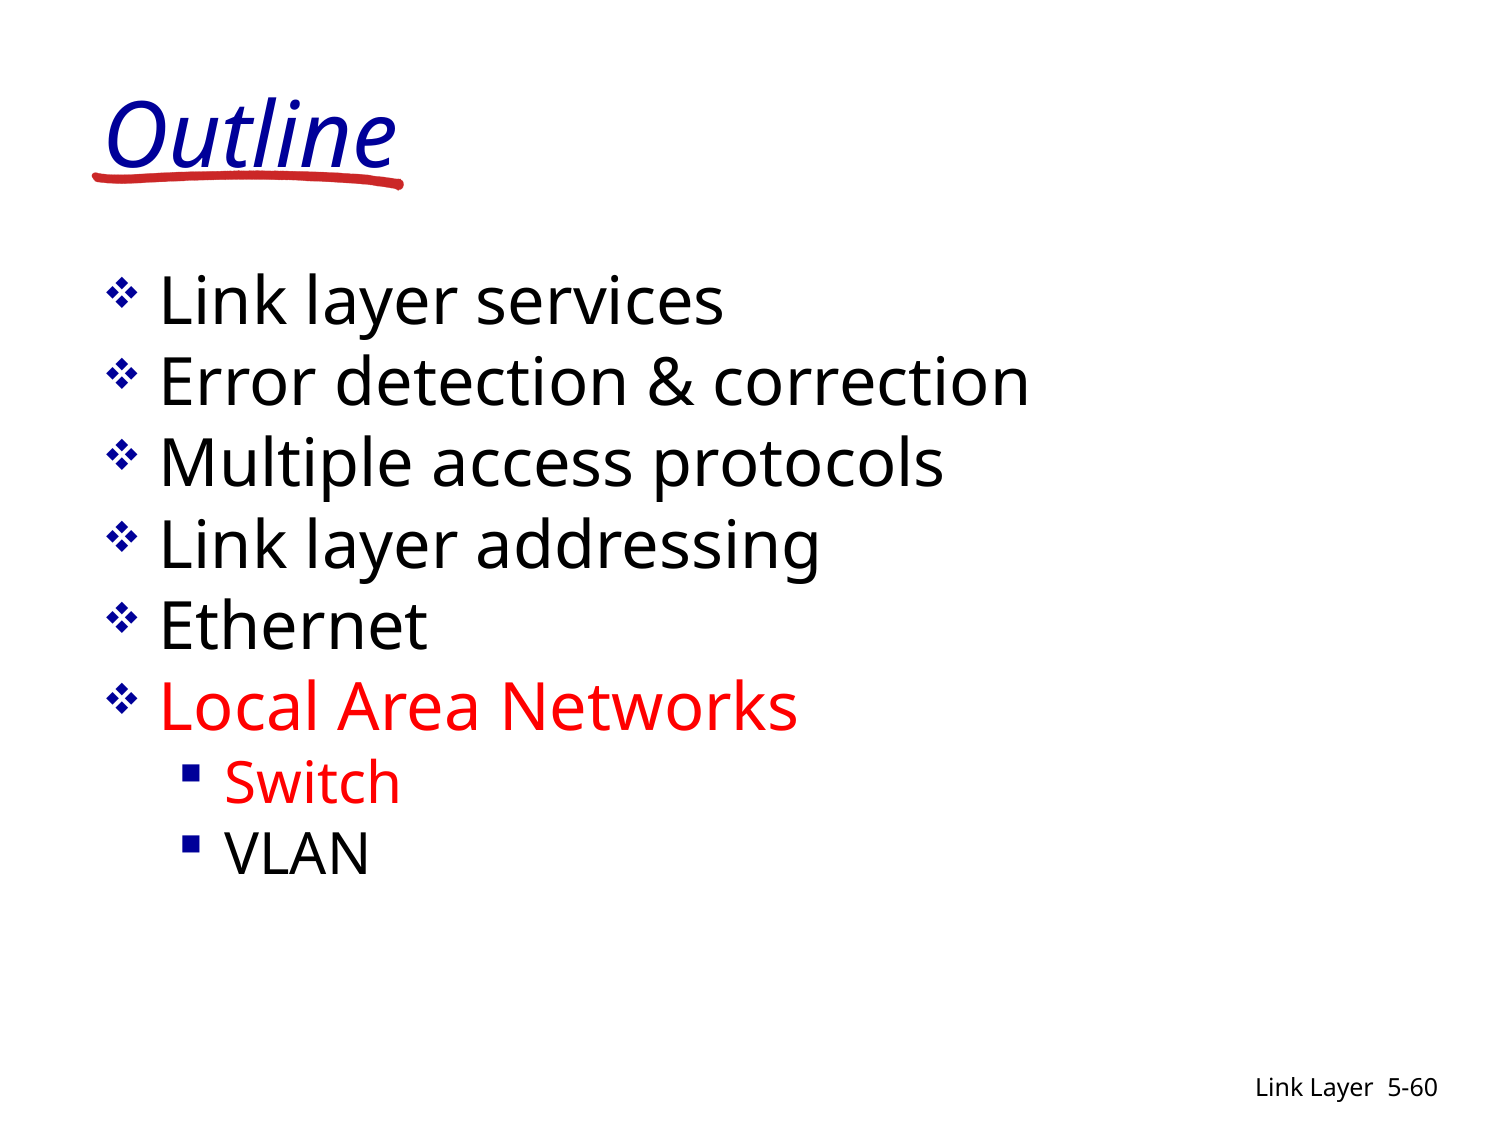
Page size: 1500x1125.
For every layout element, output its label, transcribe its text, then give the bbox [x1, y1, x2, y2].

picture [90, 165, 407, 197]
list Link layer services Error detection & correction Multiple access protocols Link layer addressing Ethernet Local Area Networks Switch VLAN [87, 262, 1453, 1025]
text_box Outline [87, 37, 1363, 225]
footer Link Layer [914, 1064, 1342, 1125]
slide_number 5-60 [1342, 1064, 1454, 1125]
